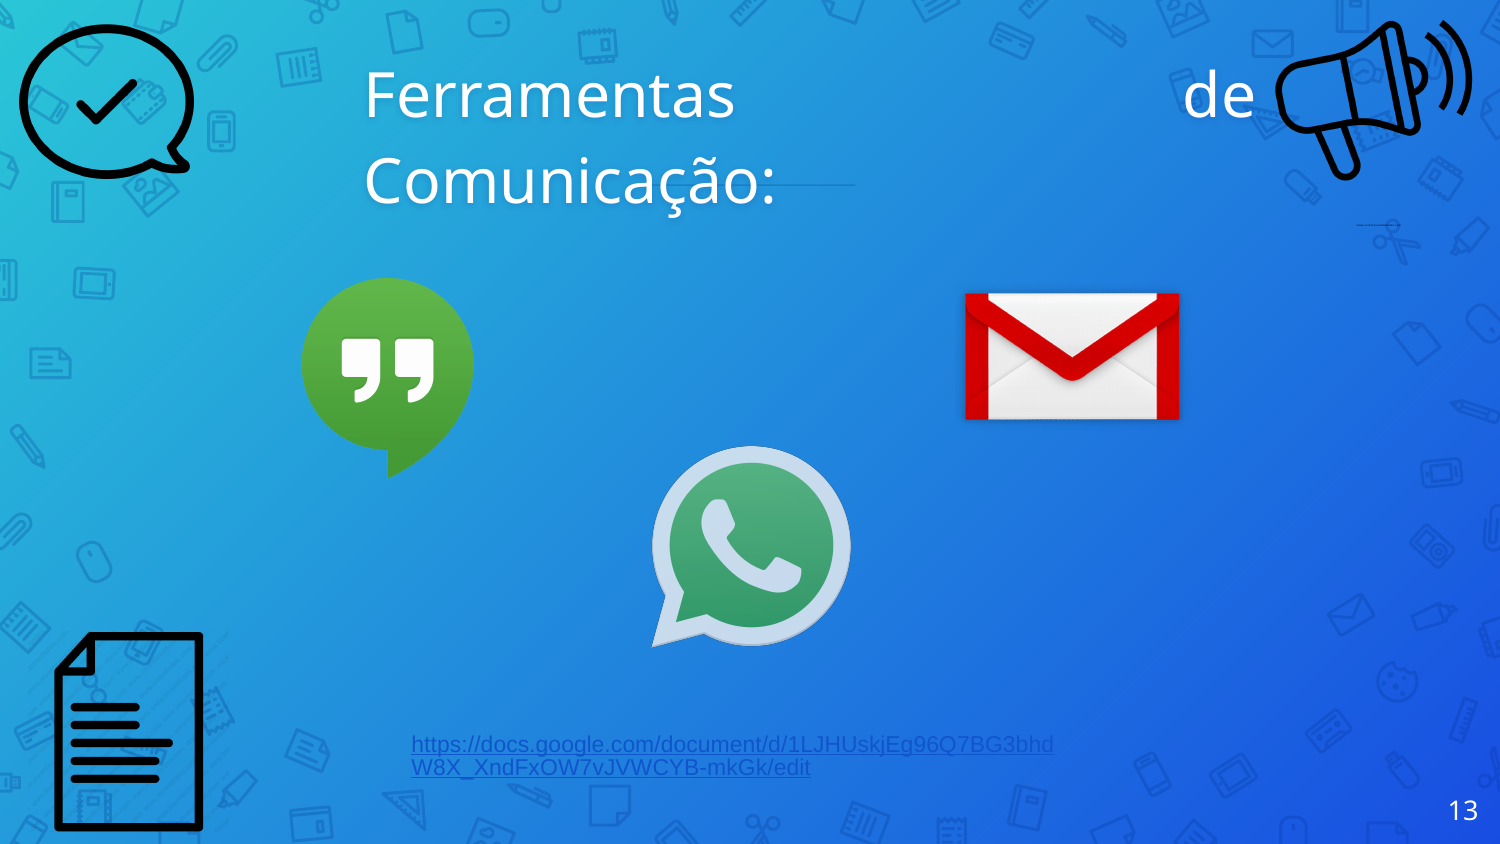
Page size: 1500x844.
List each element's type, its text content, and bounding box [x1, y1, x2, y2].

text_box https://docs.google.com/document/d/1LJHUskjEg96Q7BG3bhdW8X_XndFxOW7vJVWCYB-mkGk/edit [396, 714, 1072, 780]
picture [18, 14, 194, 190]
title Ferramentas de Comunicação: [273, 126, 1241, 232]
picture [1245, 0, 1500, 230]
picture [28, 631, 230, 832]
picture [287, 278, 489, 479]
picture [955, 278, 1191, 436]
slide_number ‹#› [1403, 779, 1494, 844]
picture [650, 446, 852, 648]
